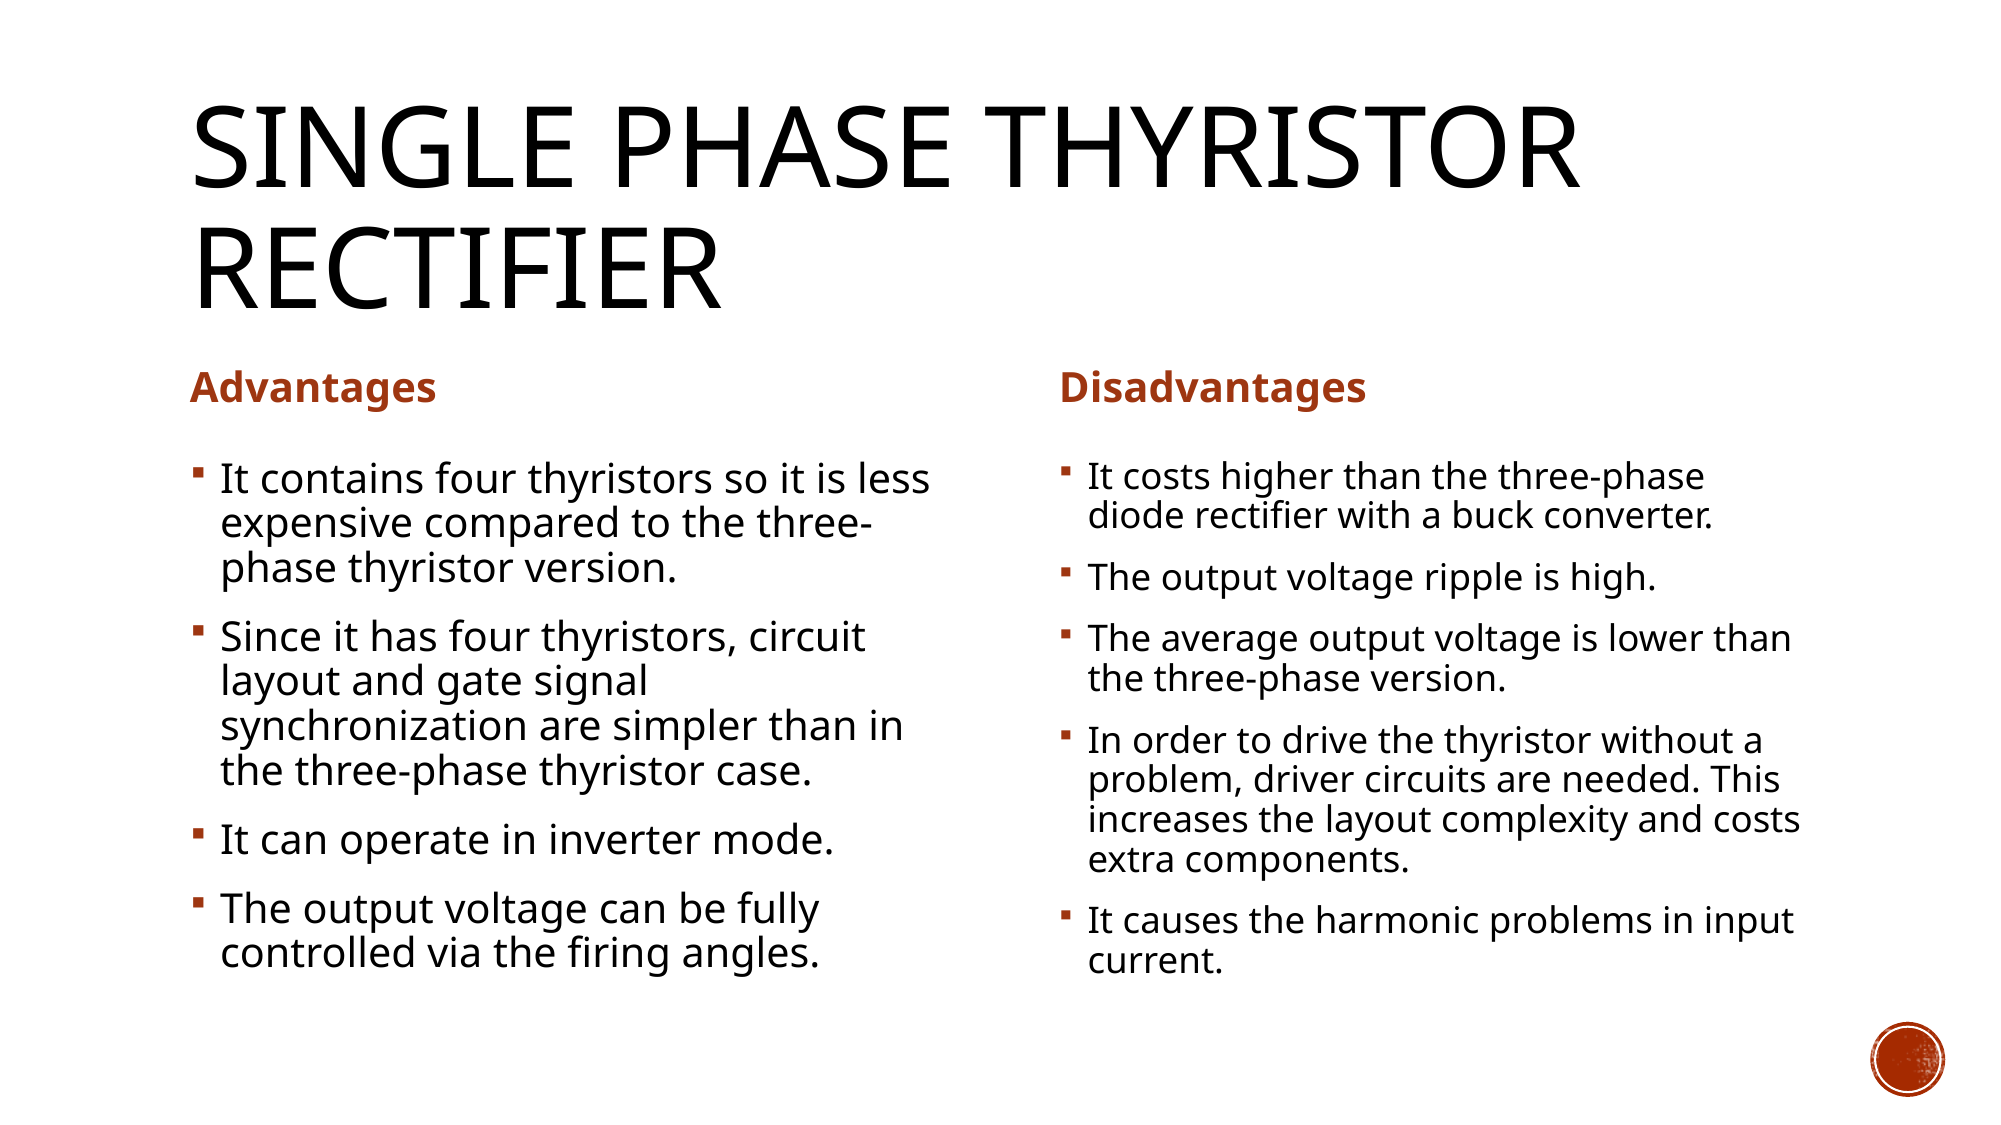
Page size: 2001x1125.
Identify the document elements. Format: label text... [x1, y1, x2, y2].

list Disadvantages [1043, 336, 1824, 441]
list Advantages [174, 336, 955, 441]
title SIngle Phase ThyrIstor RectIfIer [175, 79, 1826, 344]
list It contains four thyristors so it is less expensive compared to the three-phase thyristor version. Since it has four thyristors, circuit layout and gate signal synchronization are simpler than in the three-phase thyristor case. It can operate in inverter mode. The output voltage can be fully controlled via the firing angles. [175, 450, 956, 990]
list It costs higher than the three-phase diode rectifier with a buck converter. The output voltage ripple is high. The average output voltage is lower than the three-phase version. In order to drive the thyristor without a problem, driver circuits are needed. This increases the layout complexity and costs extra components. It causes the harmonic problems in input current. [1043, 450, 1824, 990]
